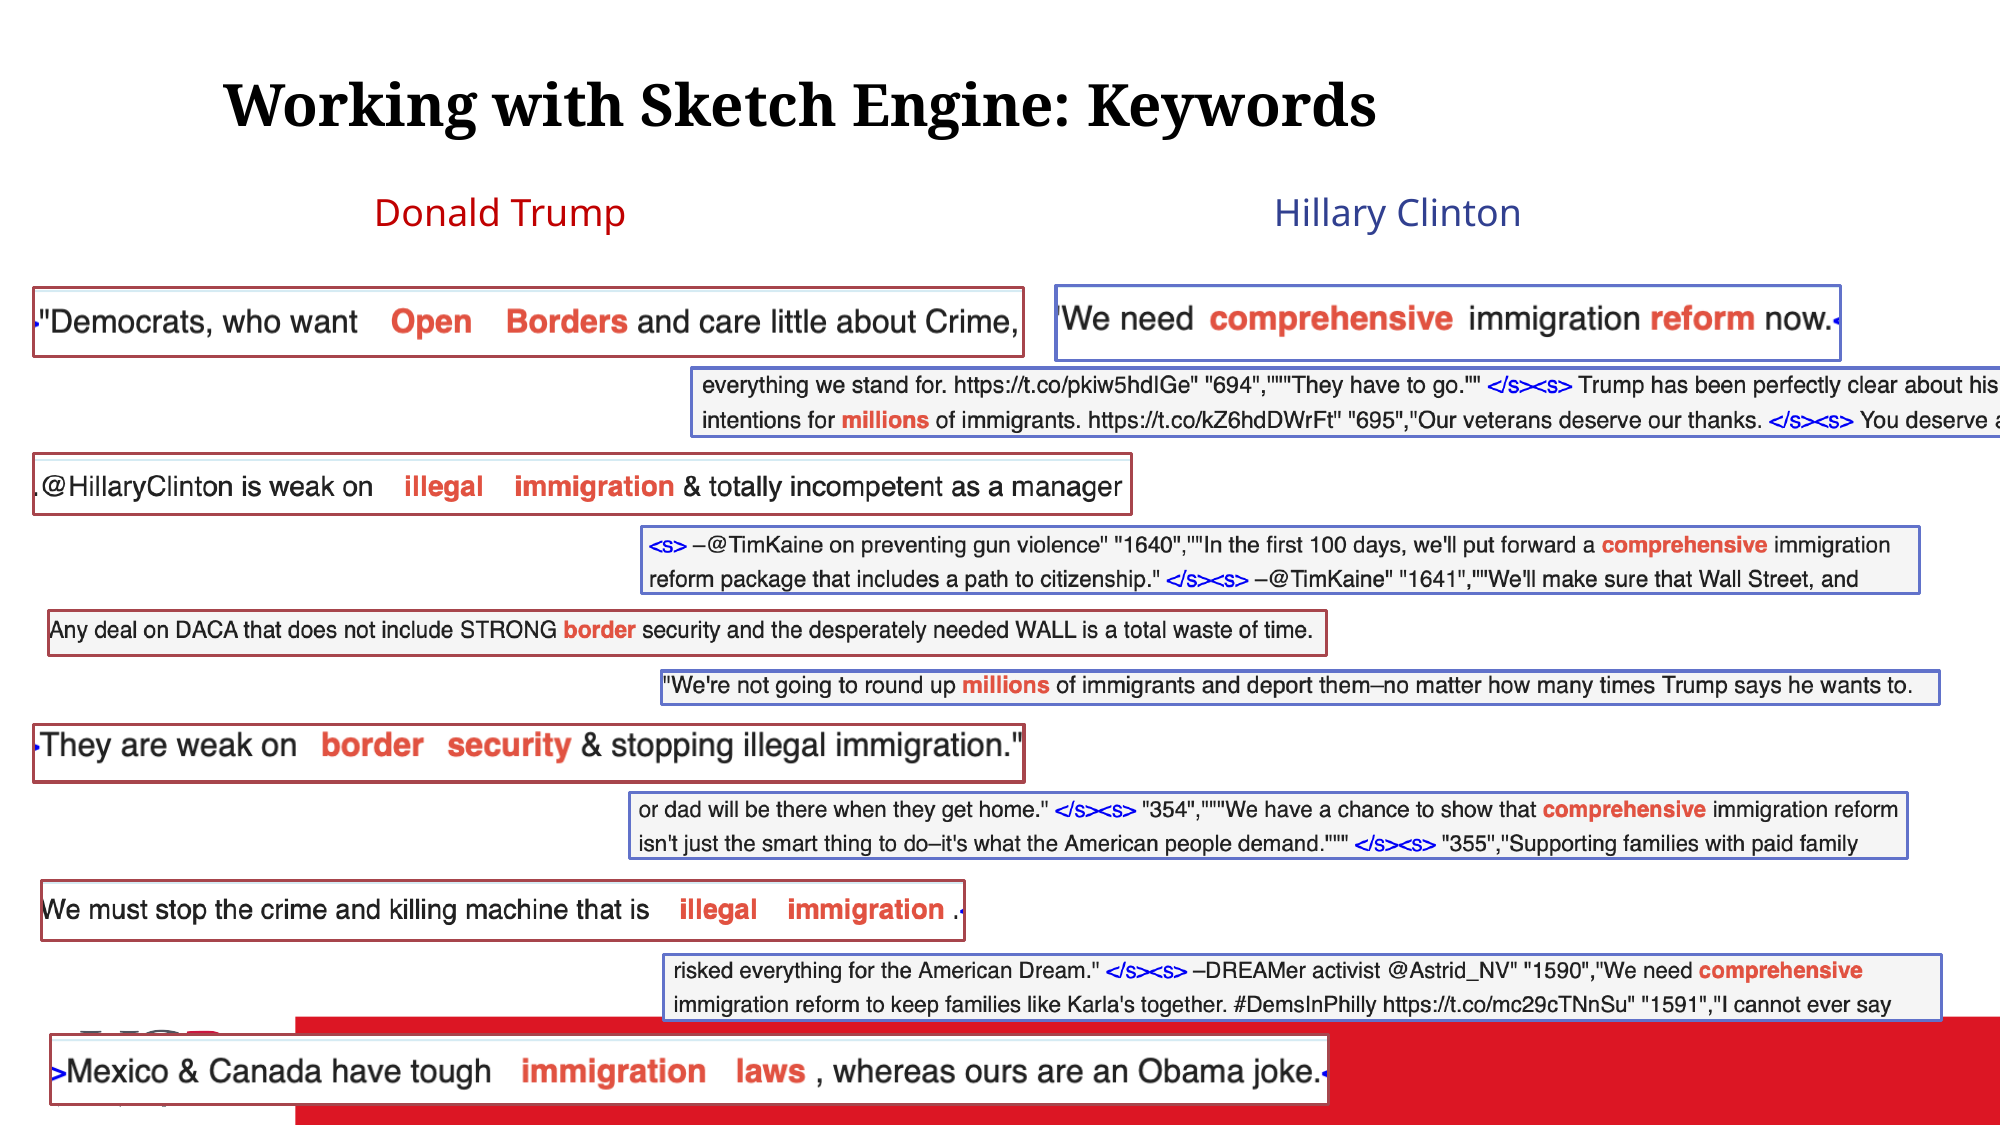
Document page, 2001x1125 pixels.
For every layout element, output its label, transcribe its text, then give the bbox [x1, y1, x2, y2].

picture [34, 725, 1023, 781]
picture [34, 288, 1023, 356]
picture [642, 528, 1919, 593]
picture [1057, 286, 1840, 359]
picture [630, 794, 1906, 858]
picture [42, 881, 964, 939]
text_box Donald Trump Hillary Clinton [59, 181, 1941, 242]
title Working with Sketch Engine: Keywords [209, 60, 1791, 181]
picture [664, 955, 1941, 1019]
picture [34, 454, 1131, 514]
picture [692, 369, 2000, 436]
picture [35, 1012, 260, 1125]
picture [51, 1035, 1328, 1104]
picture [662, 672, 1938, 704]
picture [49, 611, 1326, 655]
